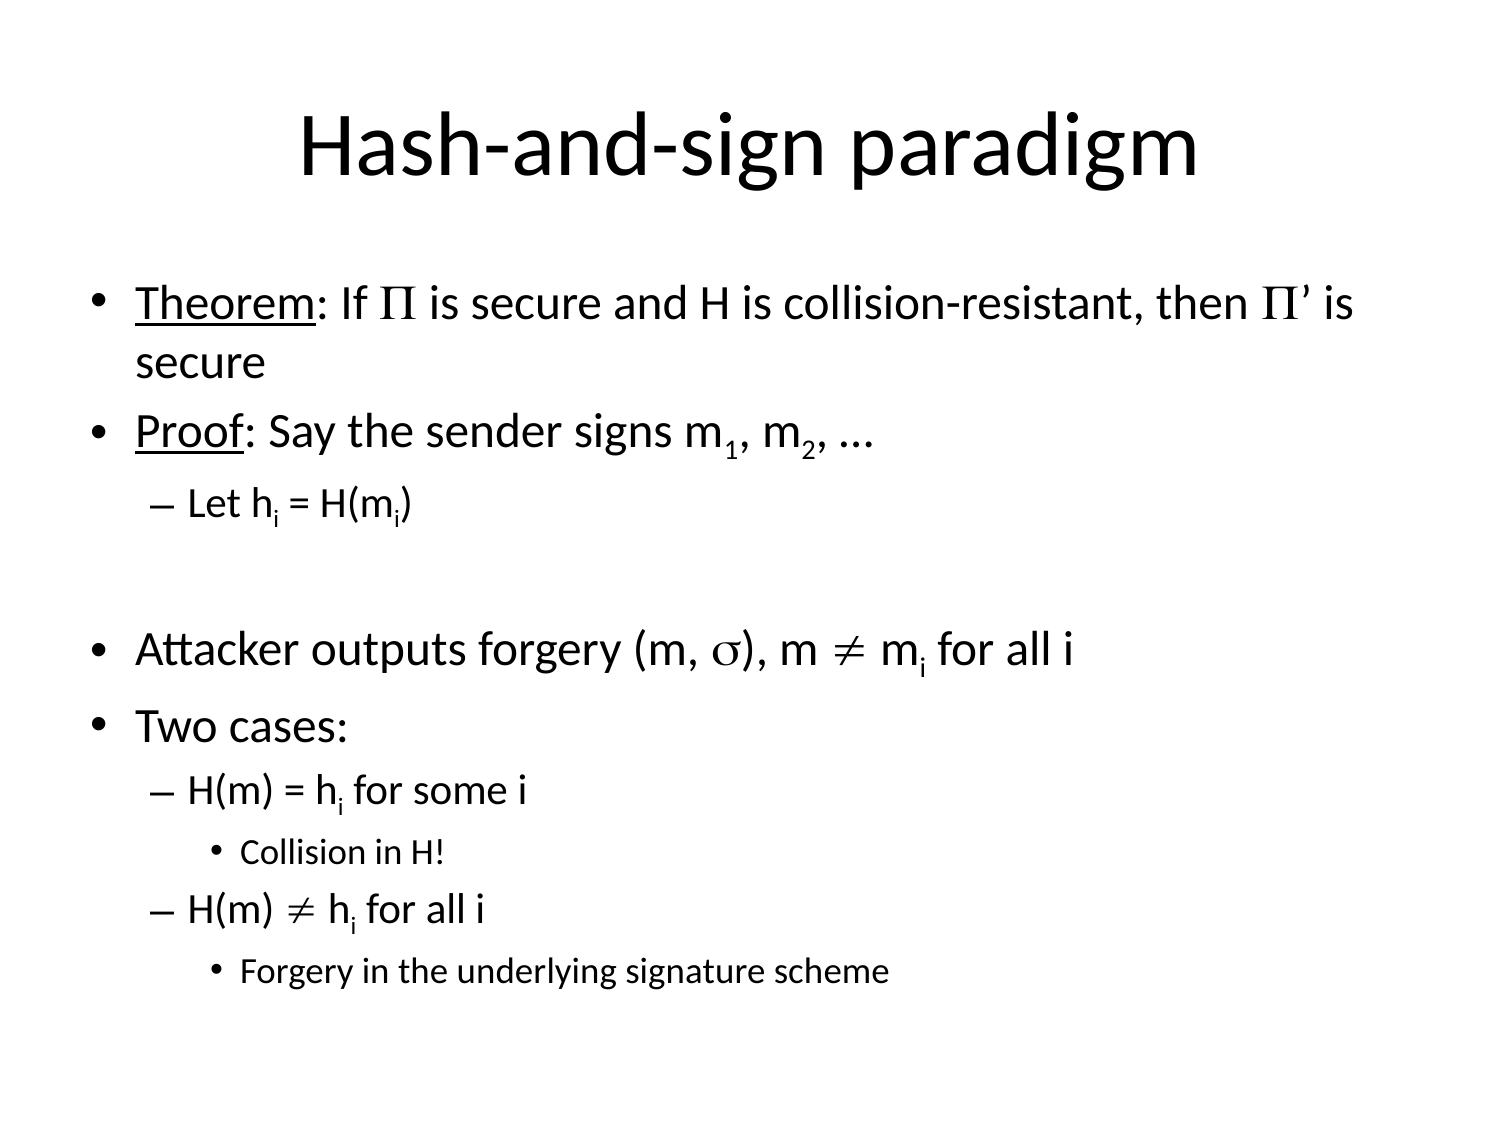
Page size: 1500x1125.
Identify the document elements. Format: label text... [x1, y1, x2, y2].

list Theorem: If  is secure and H is collision-resistant, then ’ is secure Proof: Say the sender signs m1, m2, … Let hi = H(mi) Attacker outputs forgery (m, ), m  mi for all i Two cases: H(m) = hi for some i Collision in H! H(m)  hi for all i Forgery in the underlying signature scheme [75, 262, 1425, 1005]
title Hash-and-sign paradigm [75, 45, 1425, 233]
